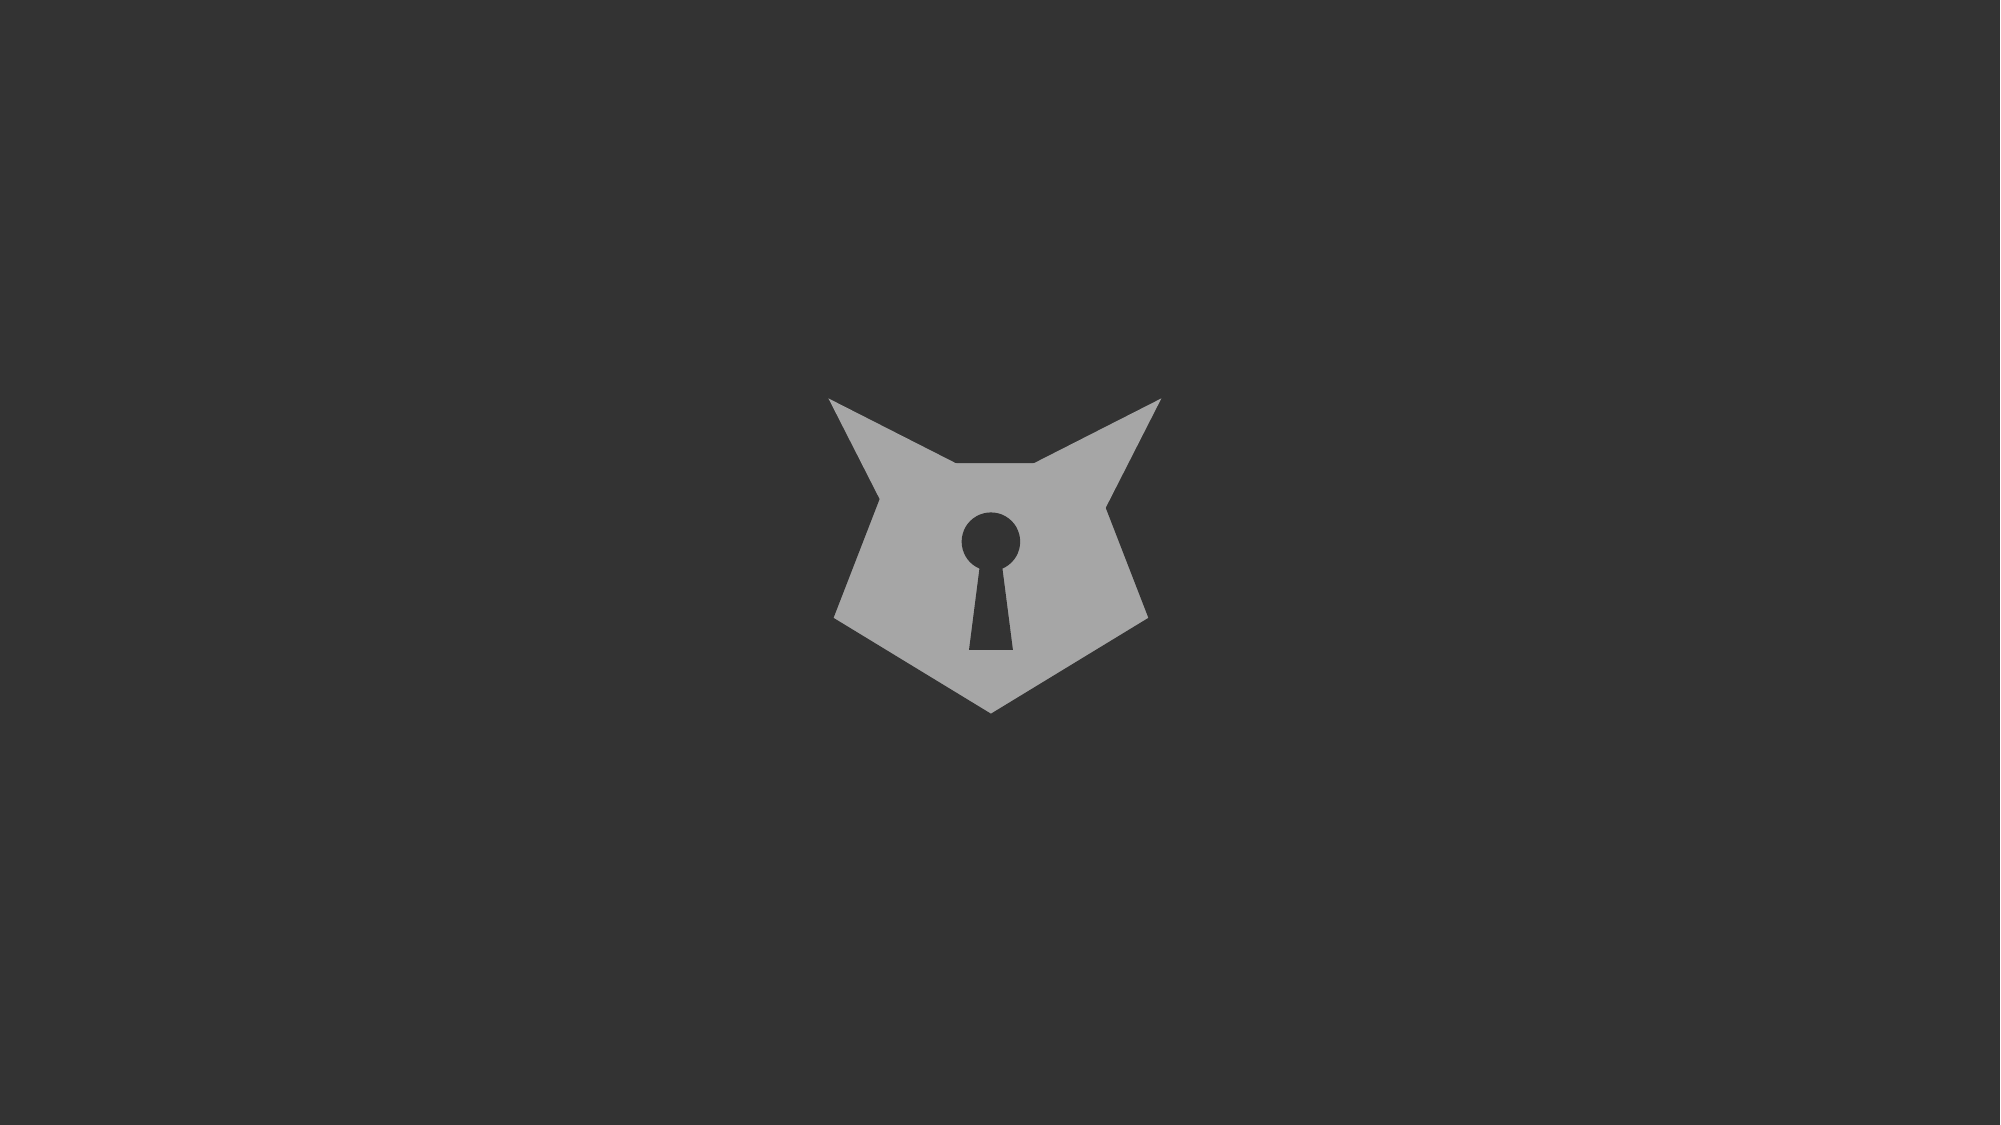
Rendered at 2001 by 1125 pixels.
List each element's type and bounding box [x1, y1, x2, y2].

text_box [1019, 396, 1164, 541]
text_box [960, 511, 1022, 569]
text_box [830, 460, 1151, 717]
text_box [826, 396, 971, 541]
text_box [967, 563, 1015, 651]
